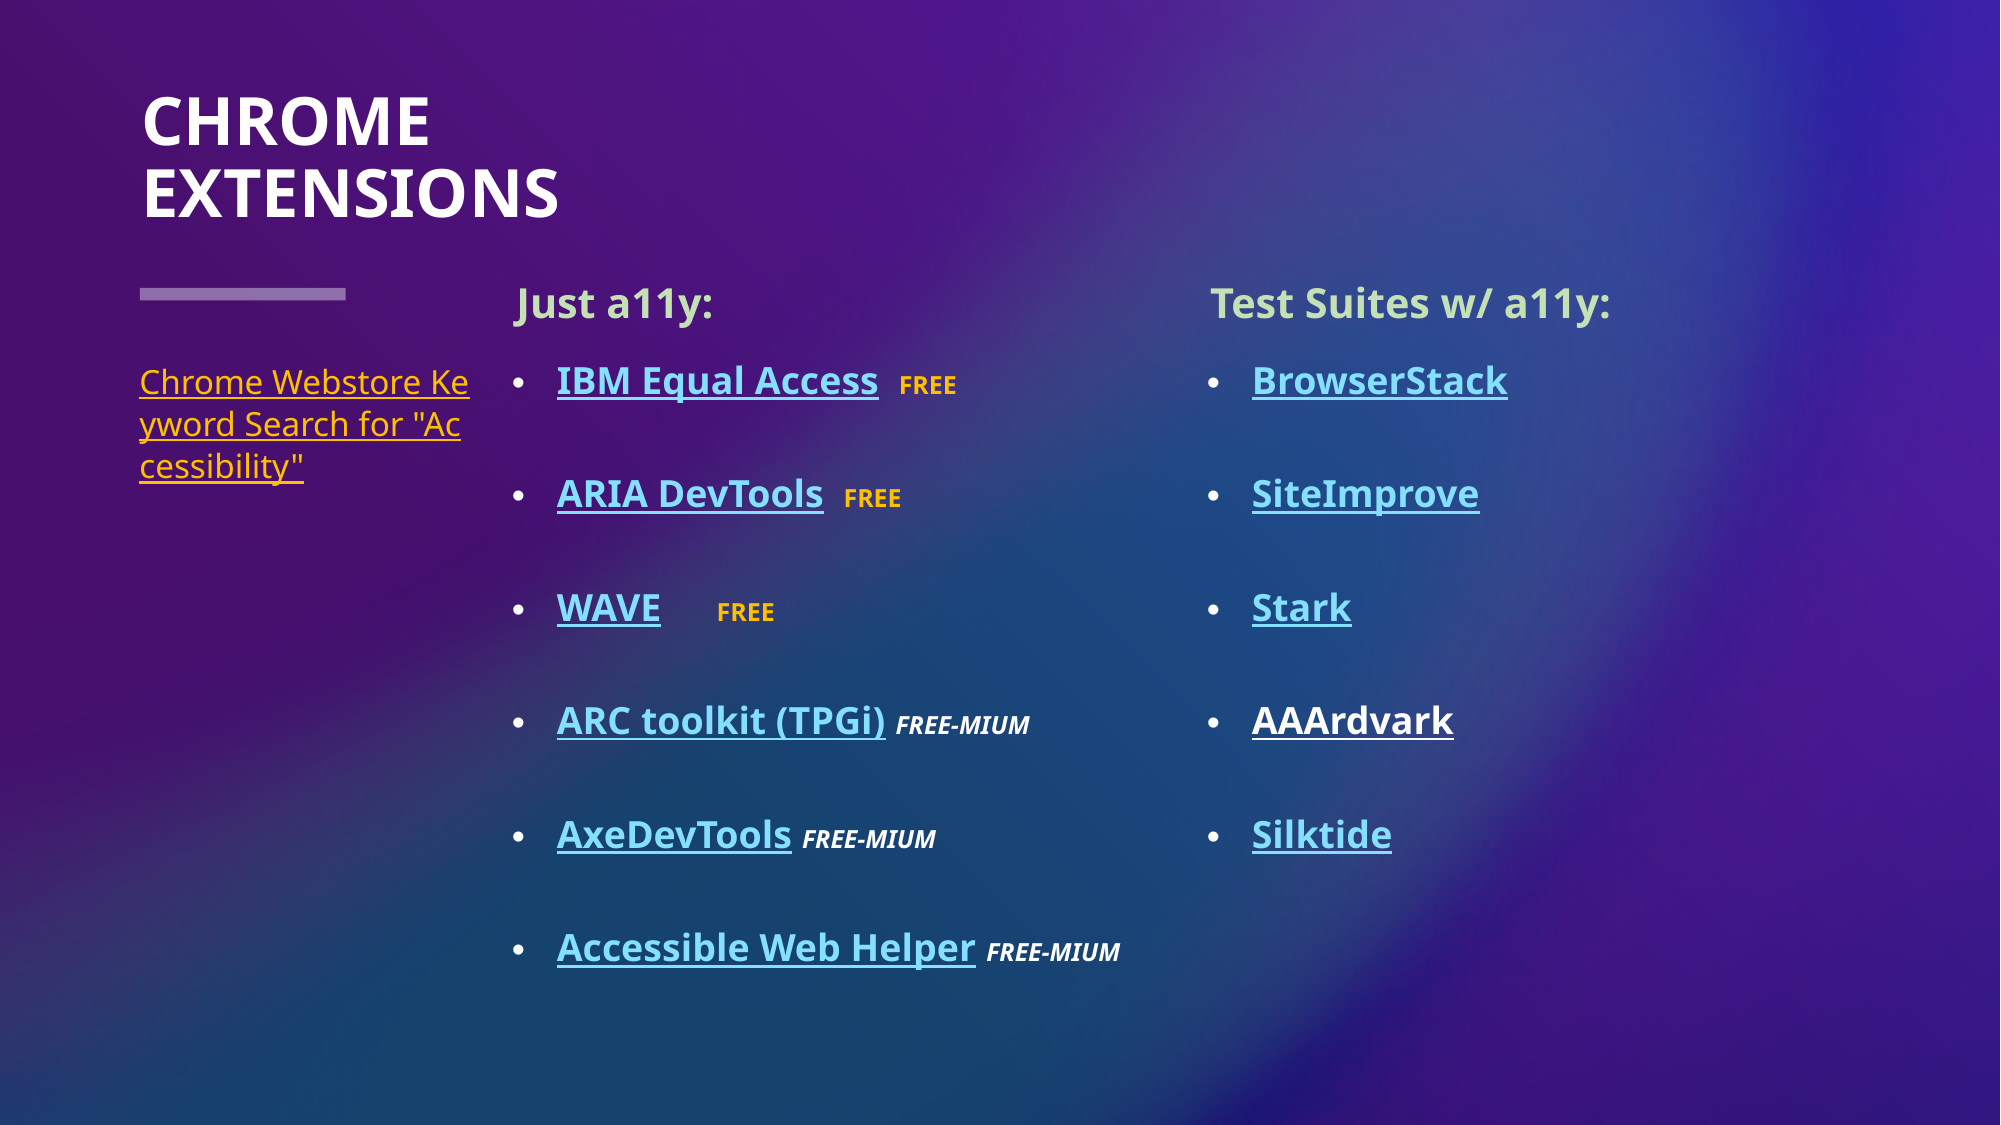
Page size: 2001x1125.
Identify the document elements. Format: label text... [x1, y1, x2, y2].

title Chrome Extensions [125, 35, 840, 240]
text_box Just a11y: [501, 275, 1327, 335]
list IBM Equal Access FREE ARIA DevTools FREE WAVE FREE ARC toolkit (TPGi) FREE-MIUM AxeDevTools FREE-MIUM Accessible Web Helper FREE-MIUM BrowserStack SiteImprove Stark AAArdvark Silktide [496, 349, 1918, 957]
text_box Chrome Webstore Keyword Search for "Accessibility" [124, 344, 488, 849]
text_box Test Suites w/ a11y: [1327, 275, 2000, 335]
